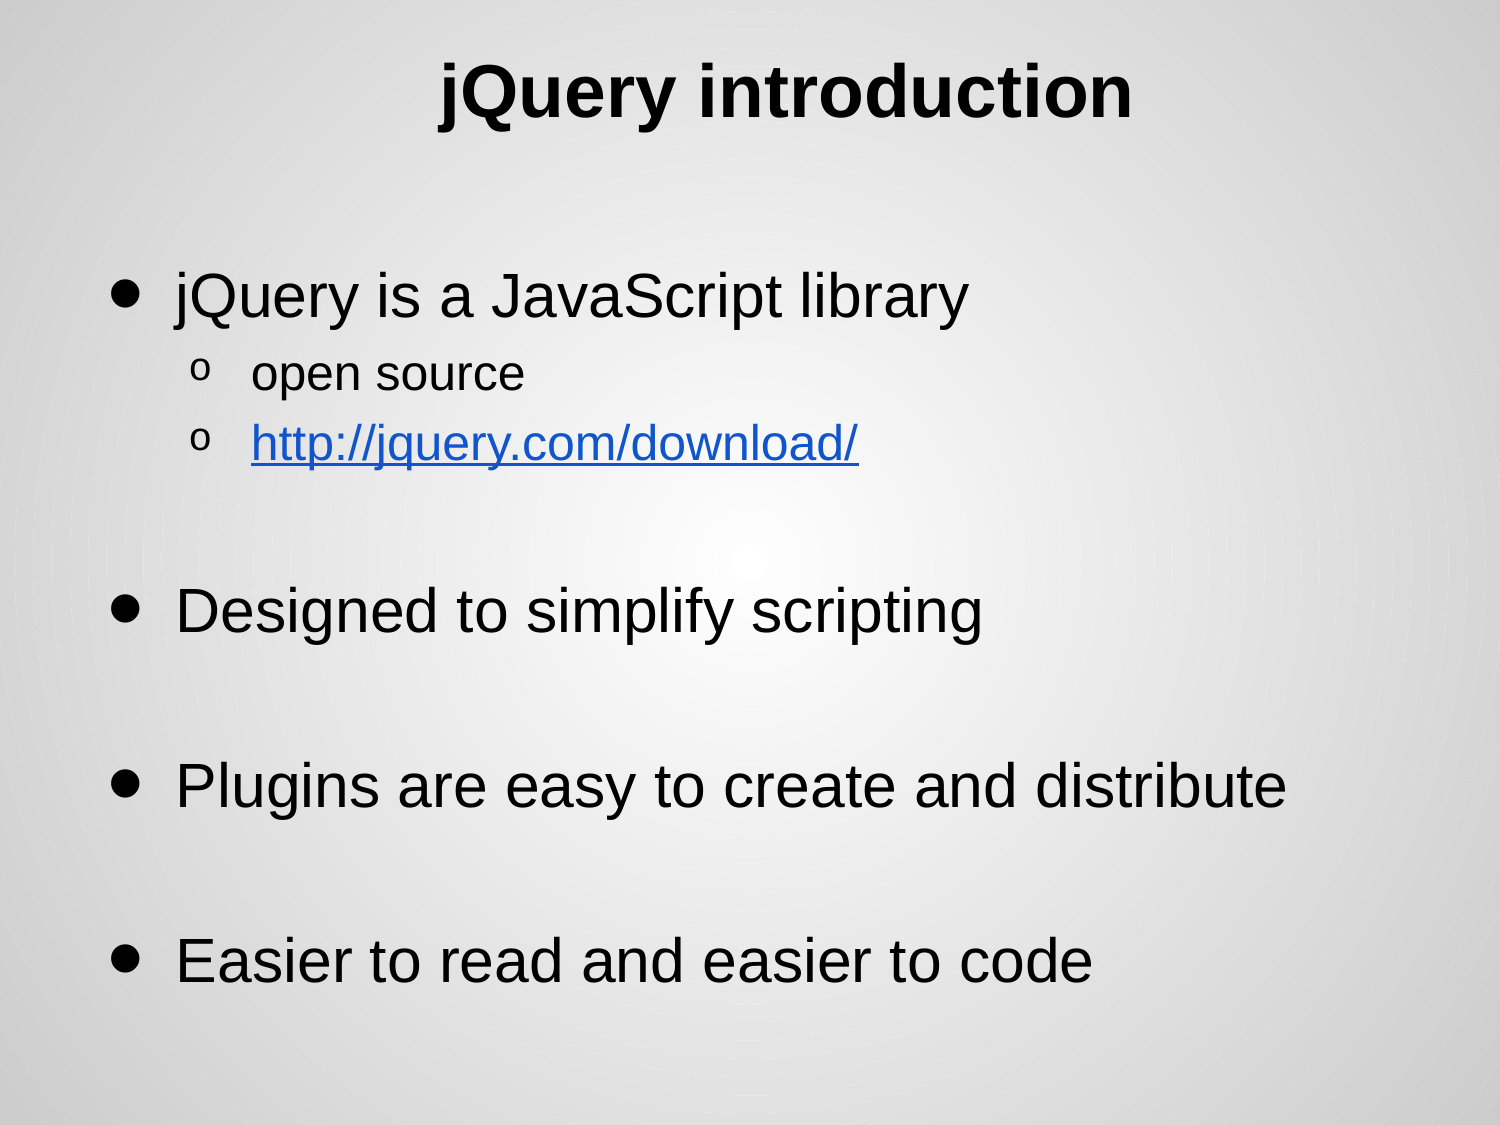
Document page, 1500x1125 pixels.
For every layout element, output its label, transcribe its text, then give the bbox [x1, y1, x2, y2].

list jQuery is a JavaScript library open source http://jquery.com/download/ Designed to simplify scripting Plugins are easy to create and distribute Easier to read and easier to code [85, 240, 1436, 1071]
title jQuery introduction [75, 45, 1425, 148]
